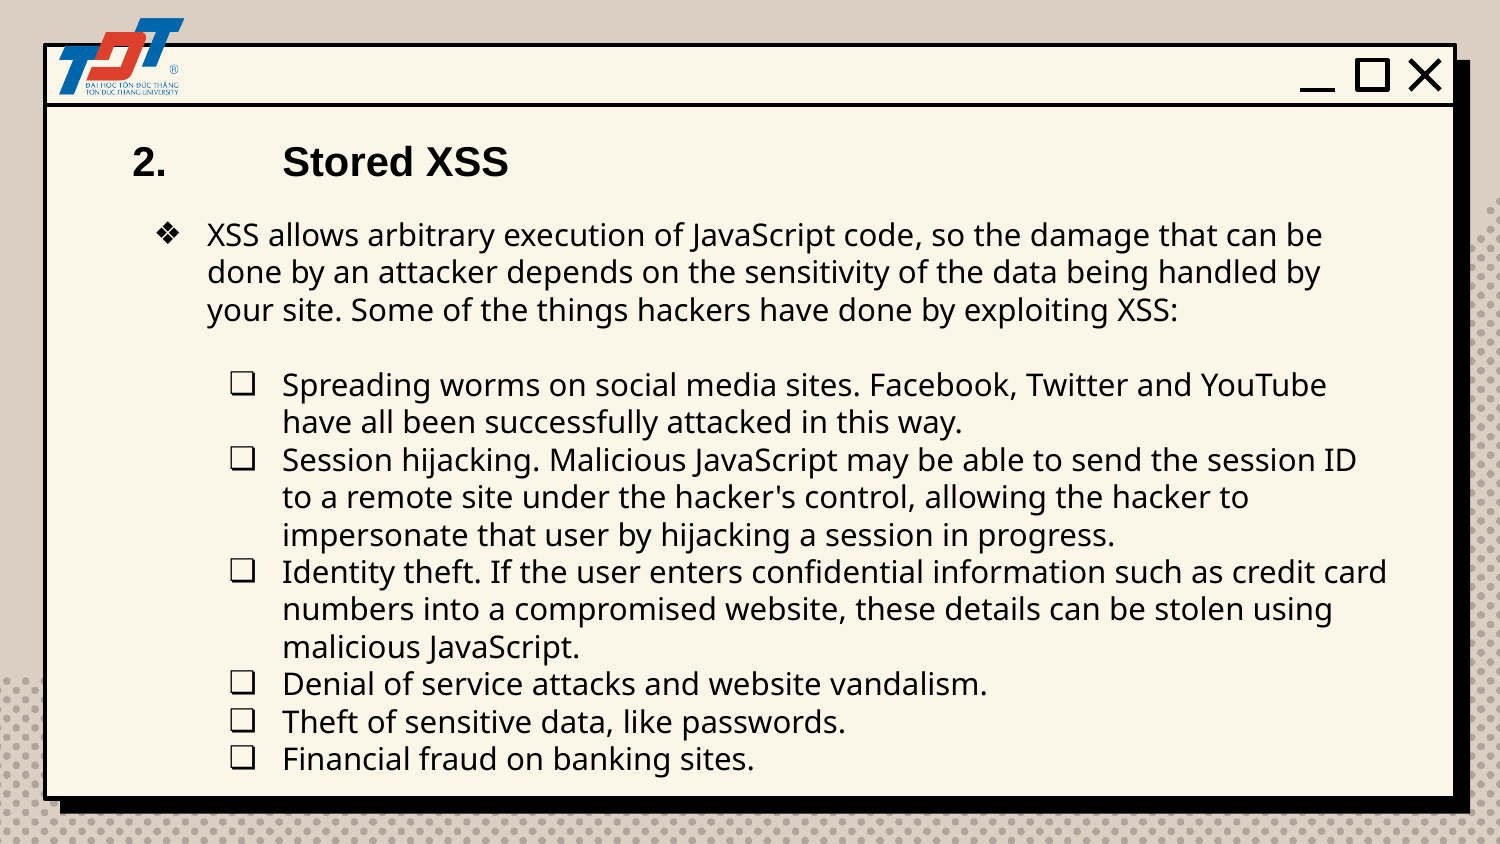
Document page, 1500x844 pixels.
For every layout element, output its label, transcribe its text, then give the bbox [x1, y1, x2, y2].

title 2. Stored XSS [117, 120, 1383, 200]
text_box XSS allows arbitrary execution of JavaScript code, so the damage that can be done by an attacker depends on the sensitivity of the data being handled by your site. Some of the things hackers have done by exploiting XSS: Spreading worms on social media sites. Facebook, Twitter and YouTube have all been successfully attacked in this way. Session hijacking. Malicious JavaScript may be able to send the session ID to a remote site under the hacker's control, allowing the hacker to impersonate that user by hijacking a session in progress. Identity theft. If the user enters confidential information such as credit card numbers into a compromised website, these details can be stolen using malicious JavaScript. Denial of service attacks and website vandalism. Theft of sensitive data, like passwords. Financial fraud on banking sites. [117, 200, 1411, 792]
picture [54, 0, 188, 131]
